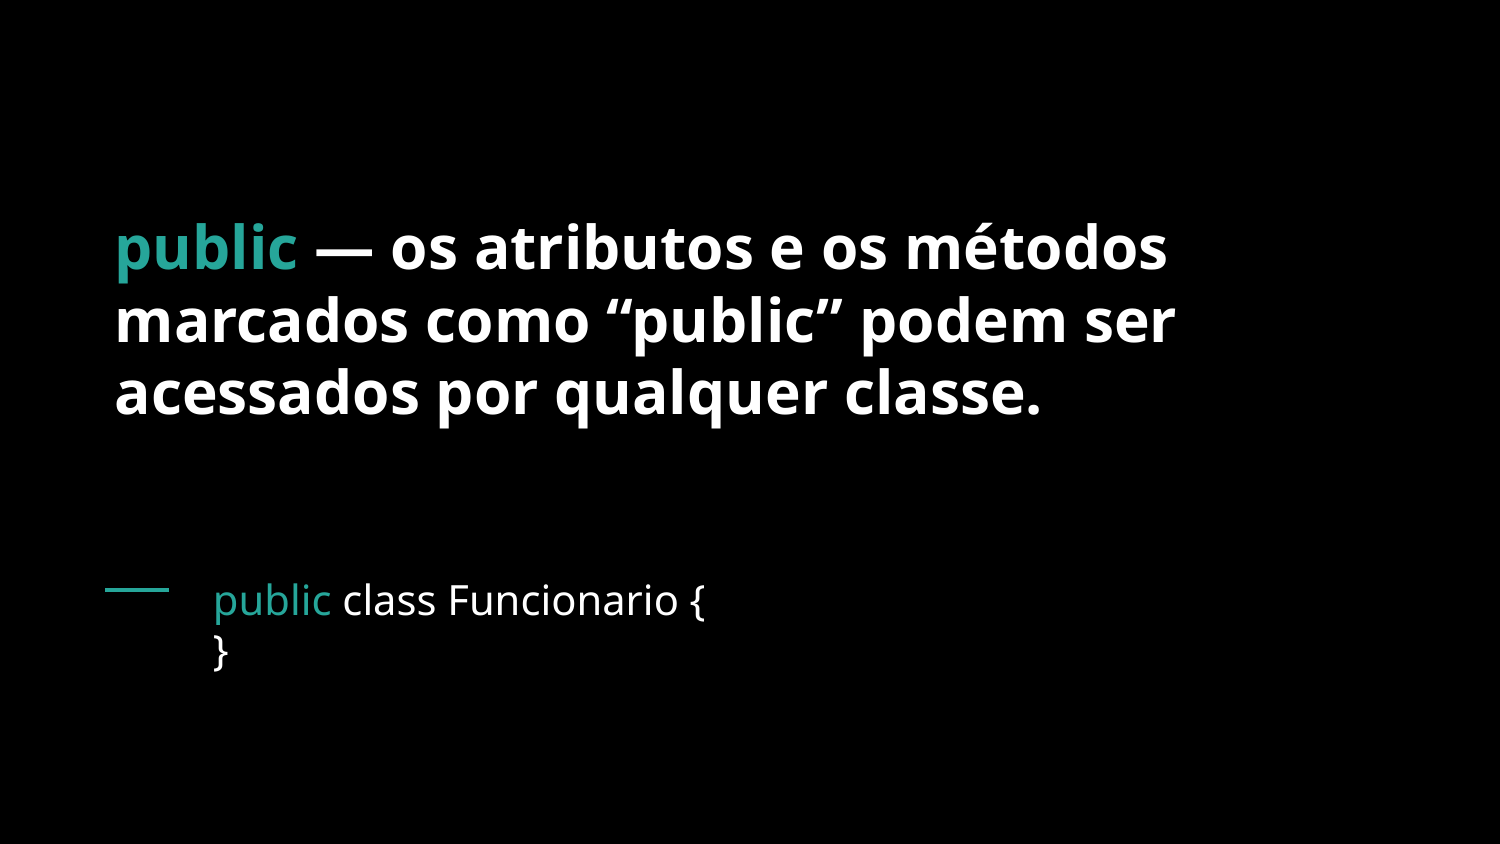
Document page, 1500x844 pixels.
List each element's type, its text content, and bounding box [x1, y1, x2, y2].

text_box public class Funcionario { } [197, 558, 1456, 734]
text_box public — os atributos e os métodos marcados como “public” podem ser acessados por qualquer classe. [99, 194, 1401, 650]
